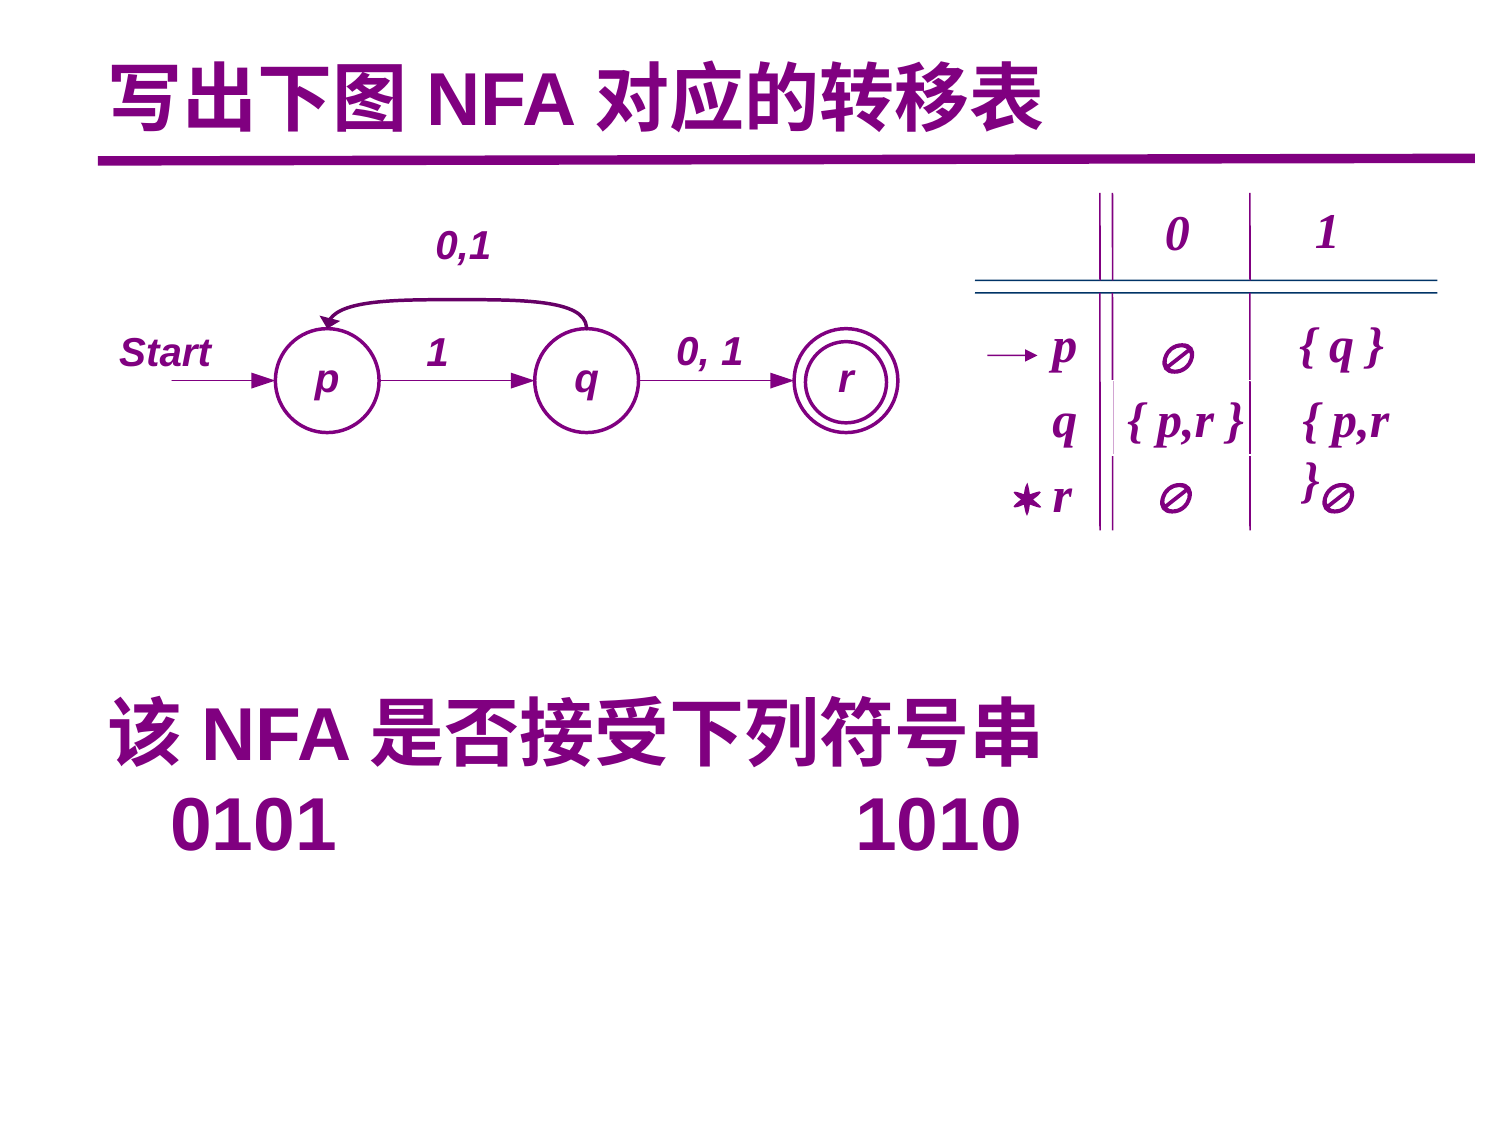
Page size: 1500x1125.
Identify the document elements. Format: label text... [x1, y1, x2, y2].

text_box  [1139, 315, 1228, 391]
text_box 0 [1149, 192, 1200, 268]
text_box  [1299, 455, 1388, 531]
text_box 该NFA是否接受下列符号串 0101 1010 [93, 677, 1433, 873]
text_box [90, 194, 905, 440]
text_box { p,r } [1112, 380, 1270, 456]
text_box p [1037, 305, 1088, 380]
text_box { p,r } [1287, 381, 1433, 516]
text_box  r [1101, 455, 1112, 531]
text_box [987, 349, 1038, 362]
text_box q [1037, 380, 1088, 455]
text_box 1 [1299, 191, 1350, 266]
text_box  [1137, 455, 1225, 531]
text_box { q } [1284, 305, 1447, 381]
text_box  r [999, 455, 1100, 531]
text_box 写出下图NFA对应的转移表 [93, 42, 1433, 148]
